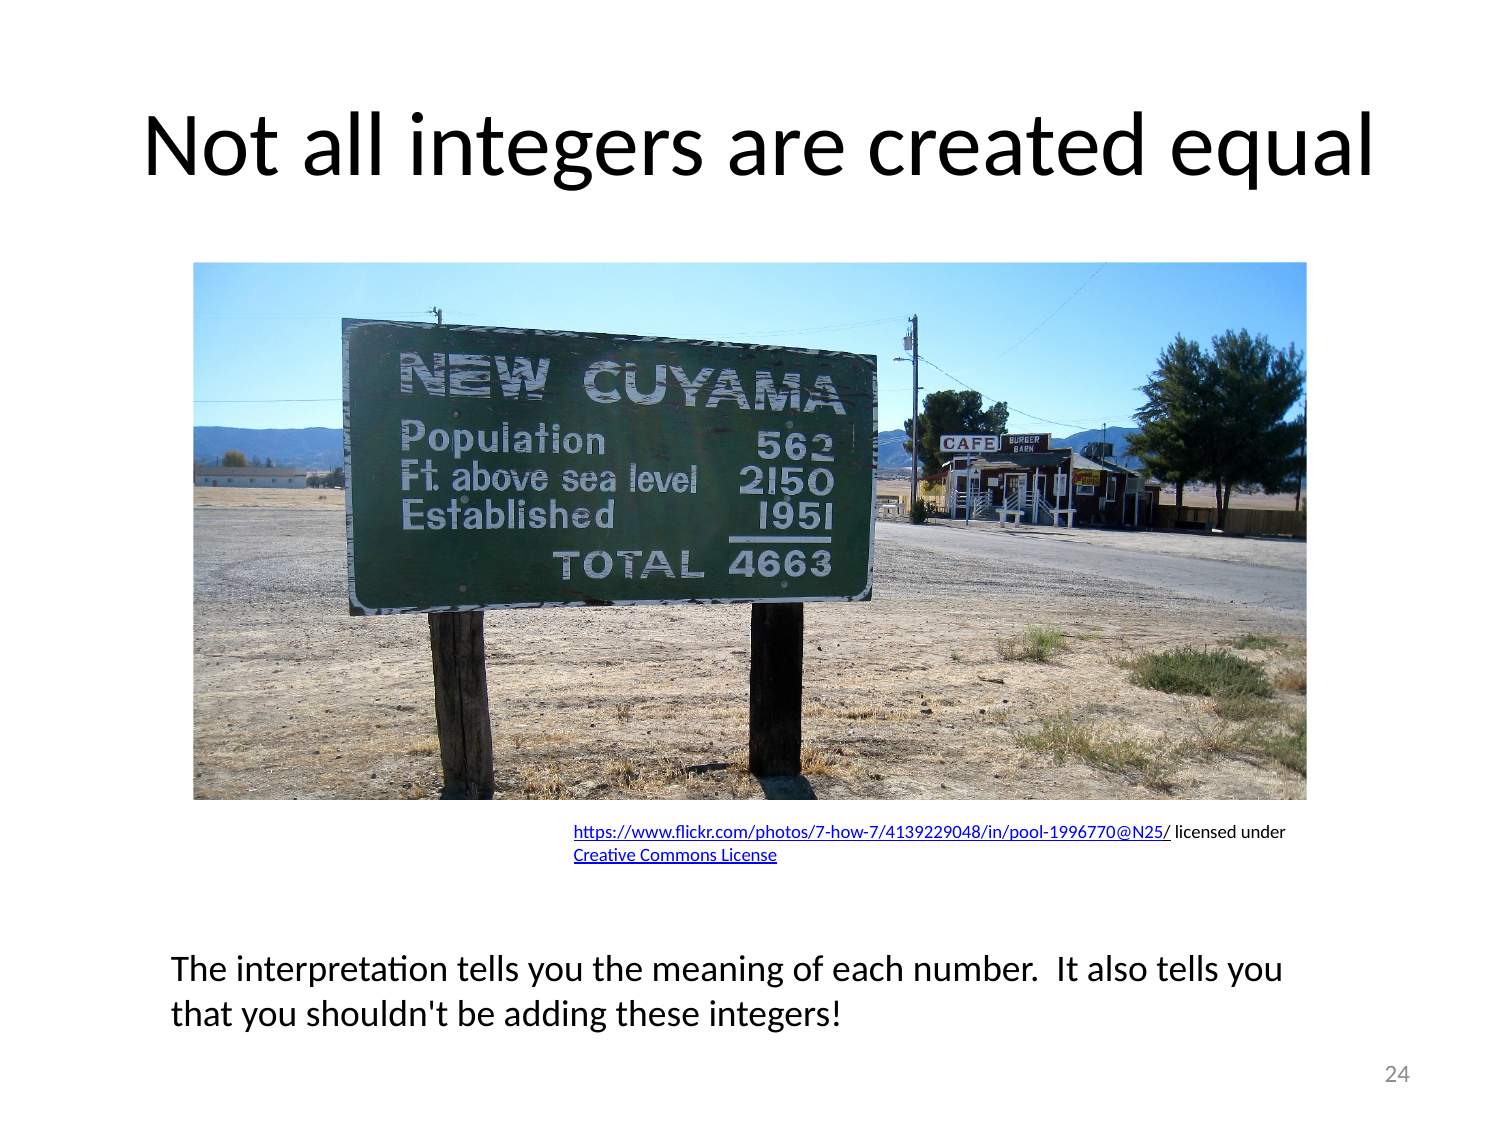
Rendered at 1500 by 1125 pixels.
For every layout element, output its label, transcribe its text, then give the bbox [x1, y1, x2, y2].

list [193, 262, 1307, 801]
title Not all integers are created equal [75, 45, 1425, 233]
text_box https://www.flickr.com/photos/7-how-7/4139229048/in/pool-1996770@N25/ licensed under Creative Commons License [558, 812, 1301, 873]
text_box The interpretation tells you the meaning of each number. It also tells you that you shouldn't be adding these integers! [156, 936, 1300, 1042]
slide_number 24 [1074, 1042, 1425, 1103]
